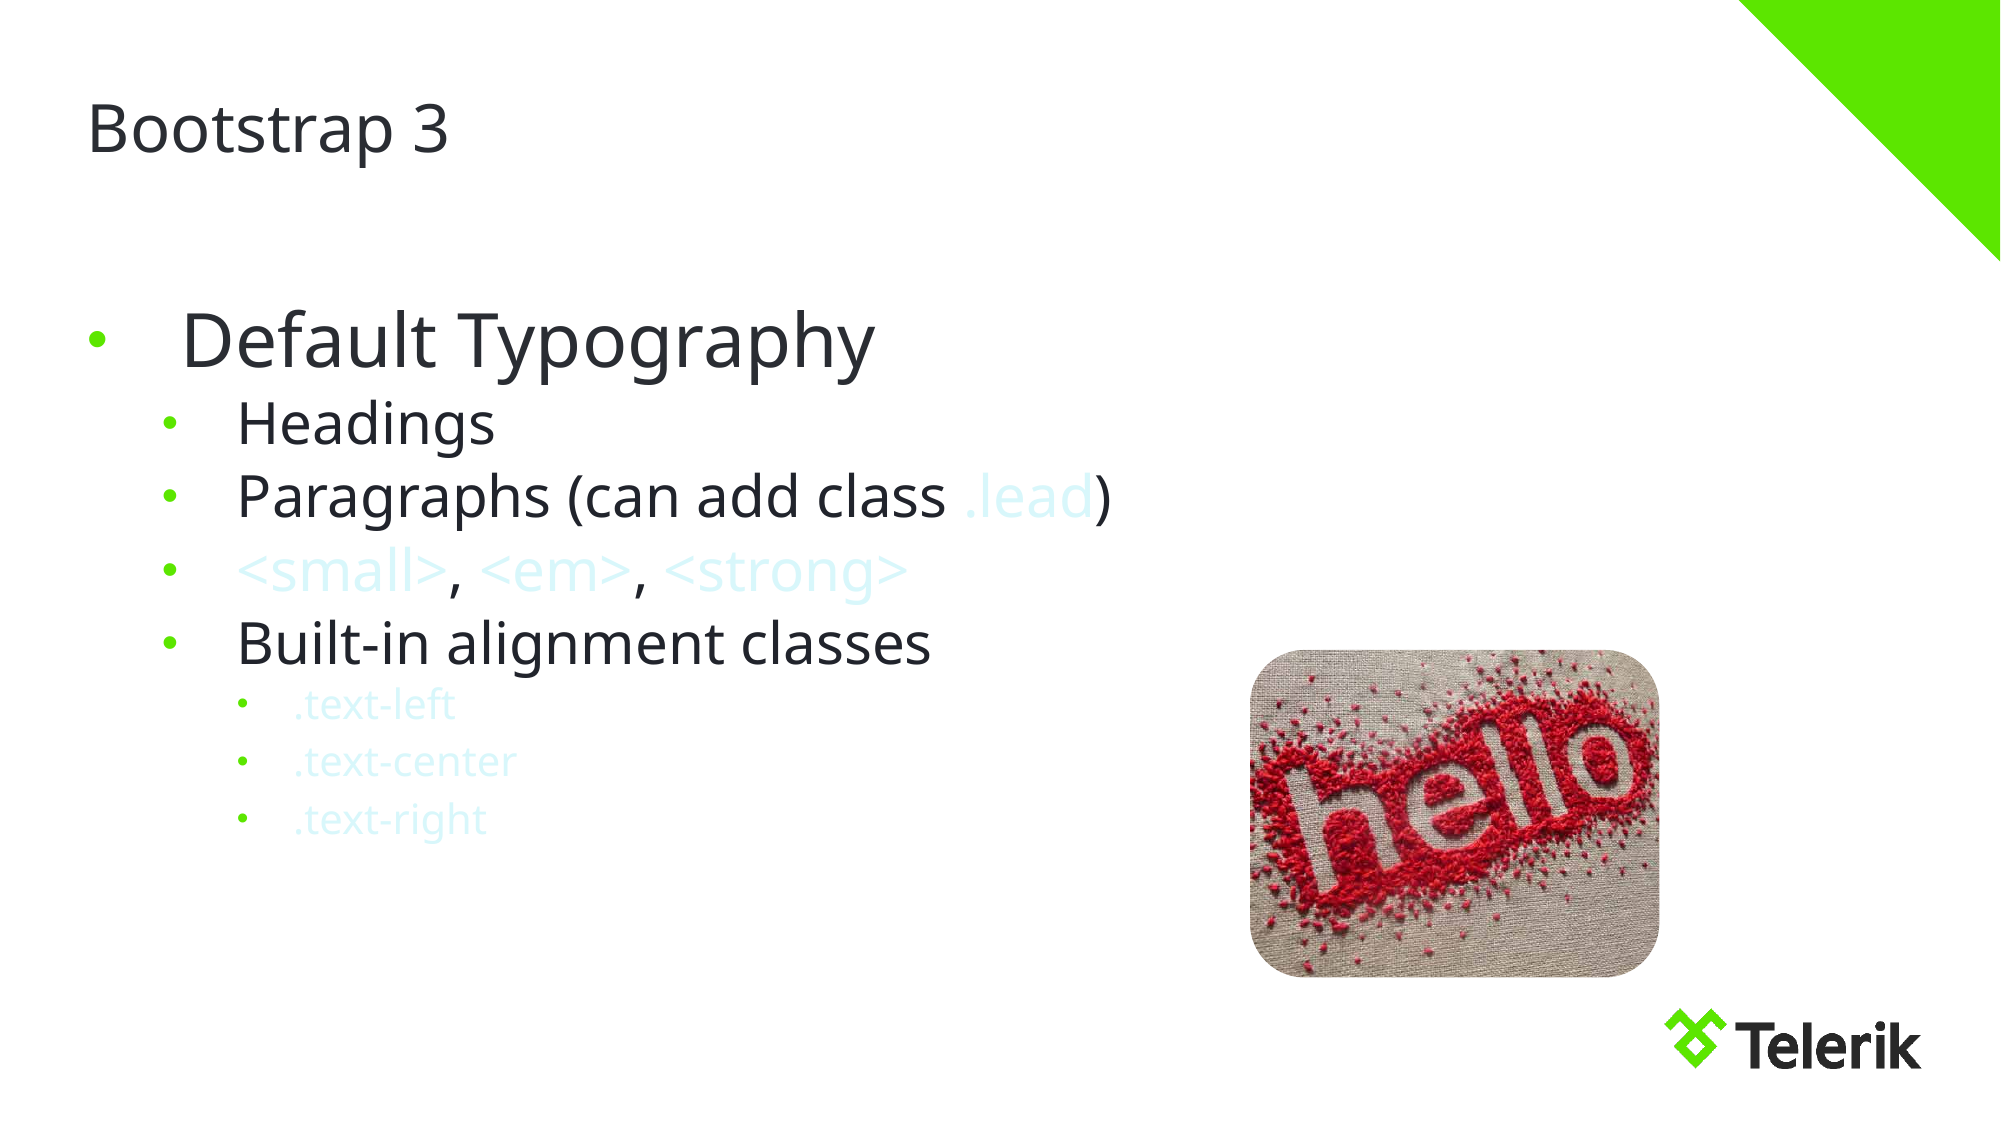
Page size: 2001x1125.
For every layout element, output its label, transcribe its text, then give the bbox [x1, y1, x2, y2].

list Default Typography Headings Paragraphs (can add class .lead) <small>, <em>, <strong> Built-in alignment classes .text-left .text-center .text-right [71, 295, 1932, 877]
picture [1249, 649, 1660, 978]
title Bootstrap 3 [71, 85, 1932, 176]
picture [1664, 1008, 1926, 1069]
